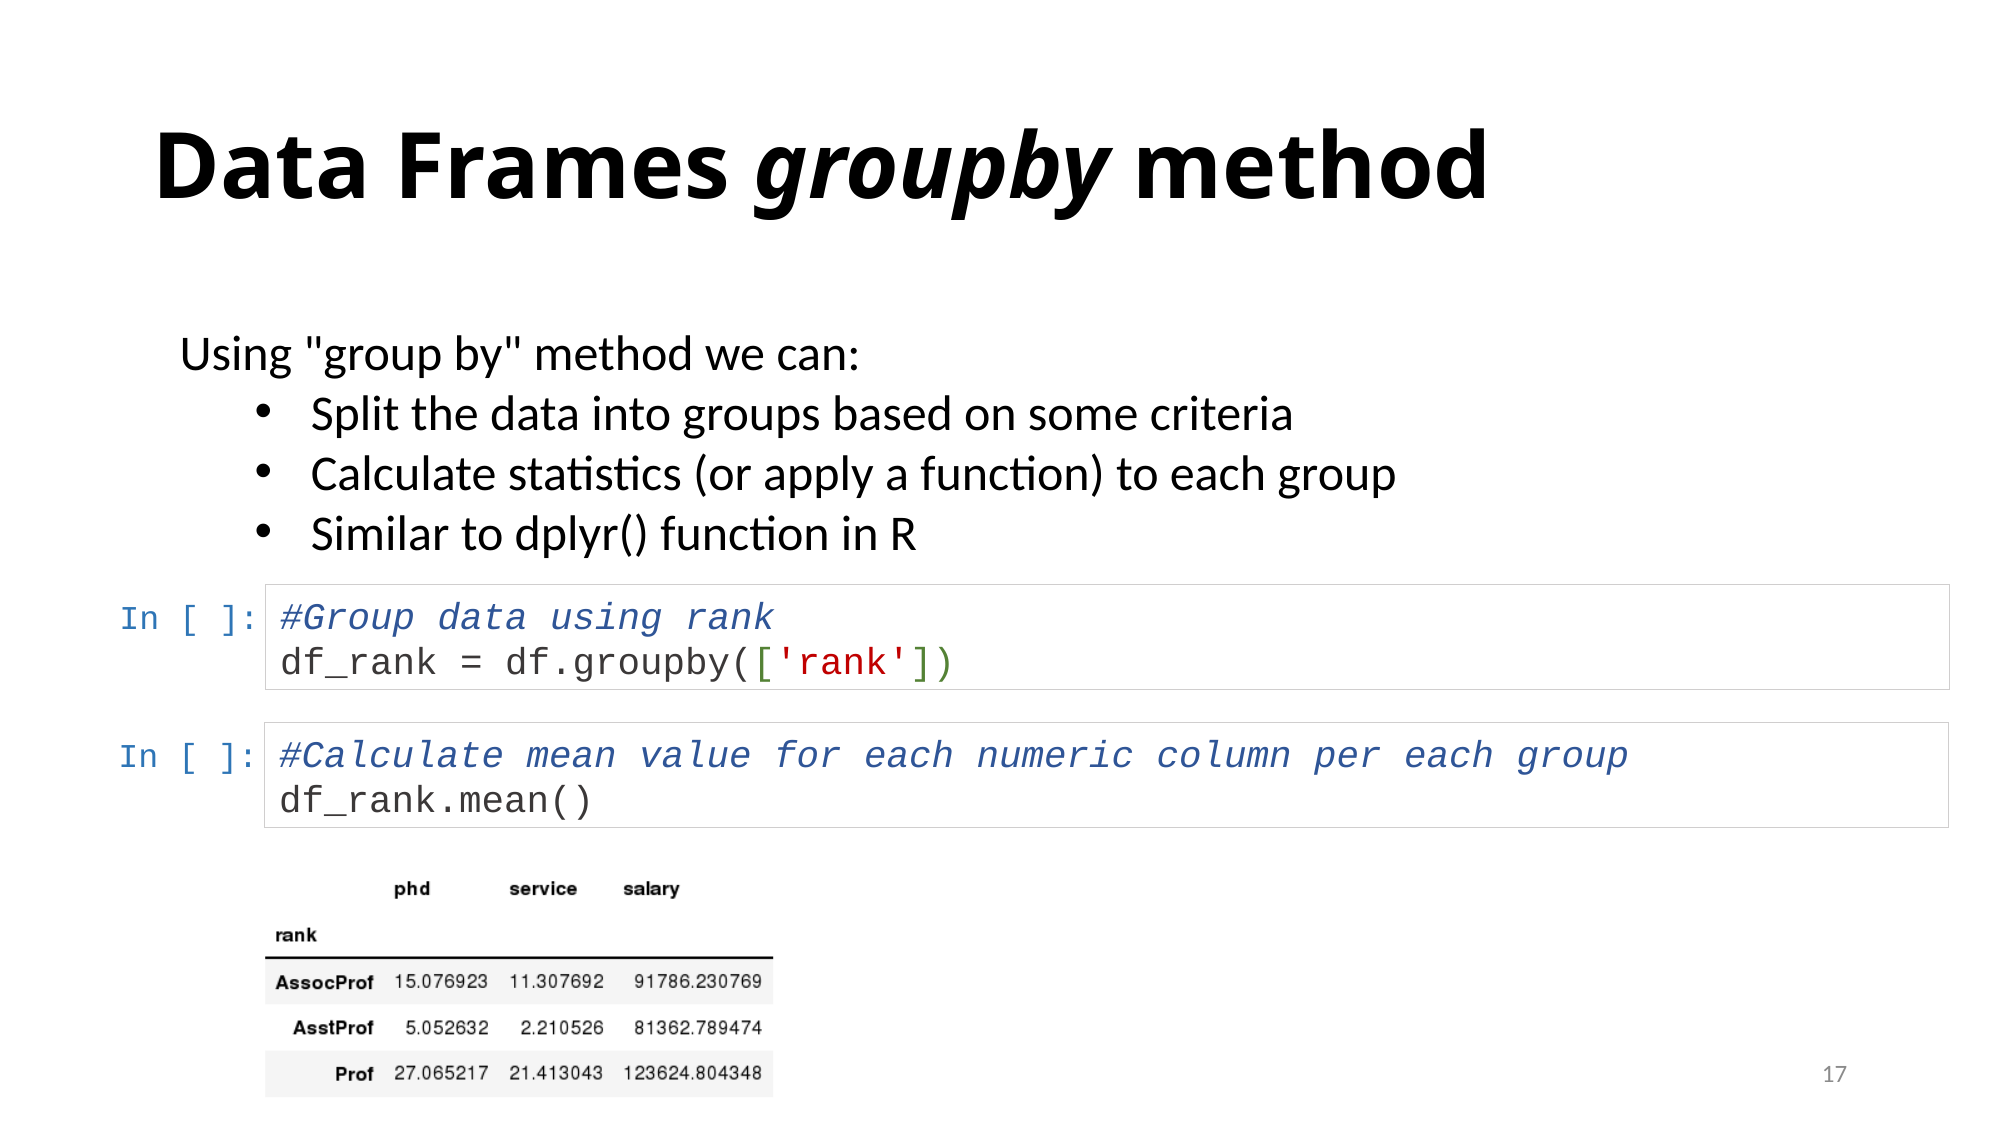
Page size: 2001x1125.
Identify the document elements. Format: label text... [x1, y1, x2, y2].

text_box #Calculate mean value for each numeric column per each group df_rank.mean() [264, 722, 1949, 828]
text_box #Group data using rank df_rank = df.groupby(['rank']) [265, 584, 1950, 690]
text_box In [ ]: [28, 584, 265, 645]
title Data Frames groupby method [137, 59, 1863, 278]
picture [264, 860, 787, 1111]
text_box In [ ]: [27, 722, 264, 783]
text_box Using "group by" method we can: Split the data into groups based on some criteria Calculate statistics (or apply a function) to each group Similar to dplyr() function in R [164, 223, 1874, 568]
slide_number 17 [1412, 1042, 1863, 1103]
